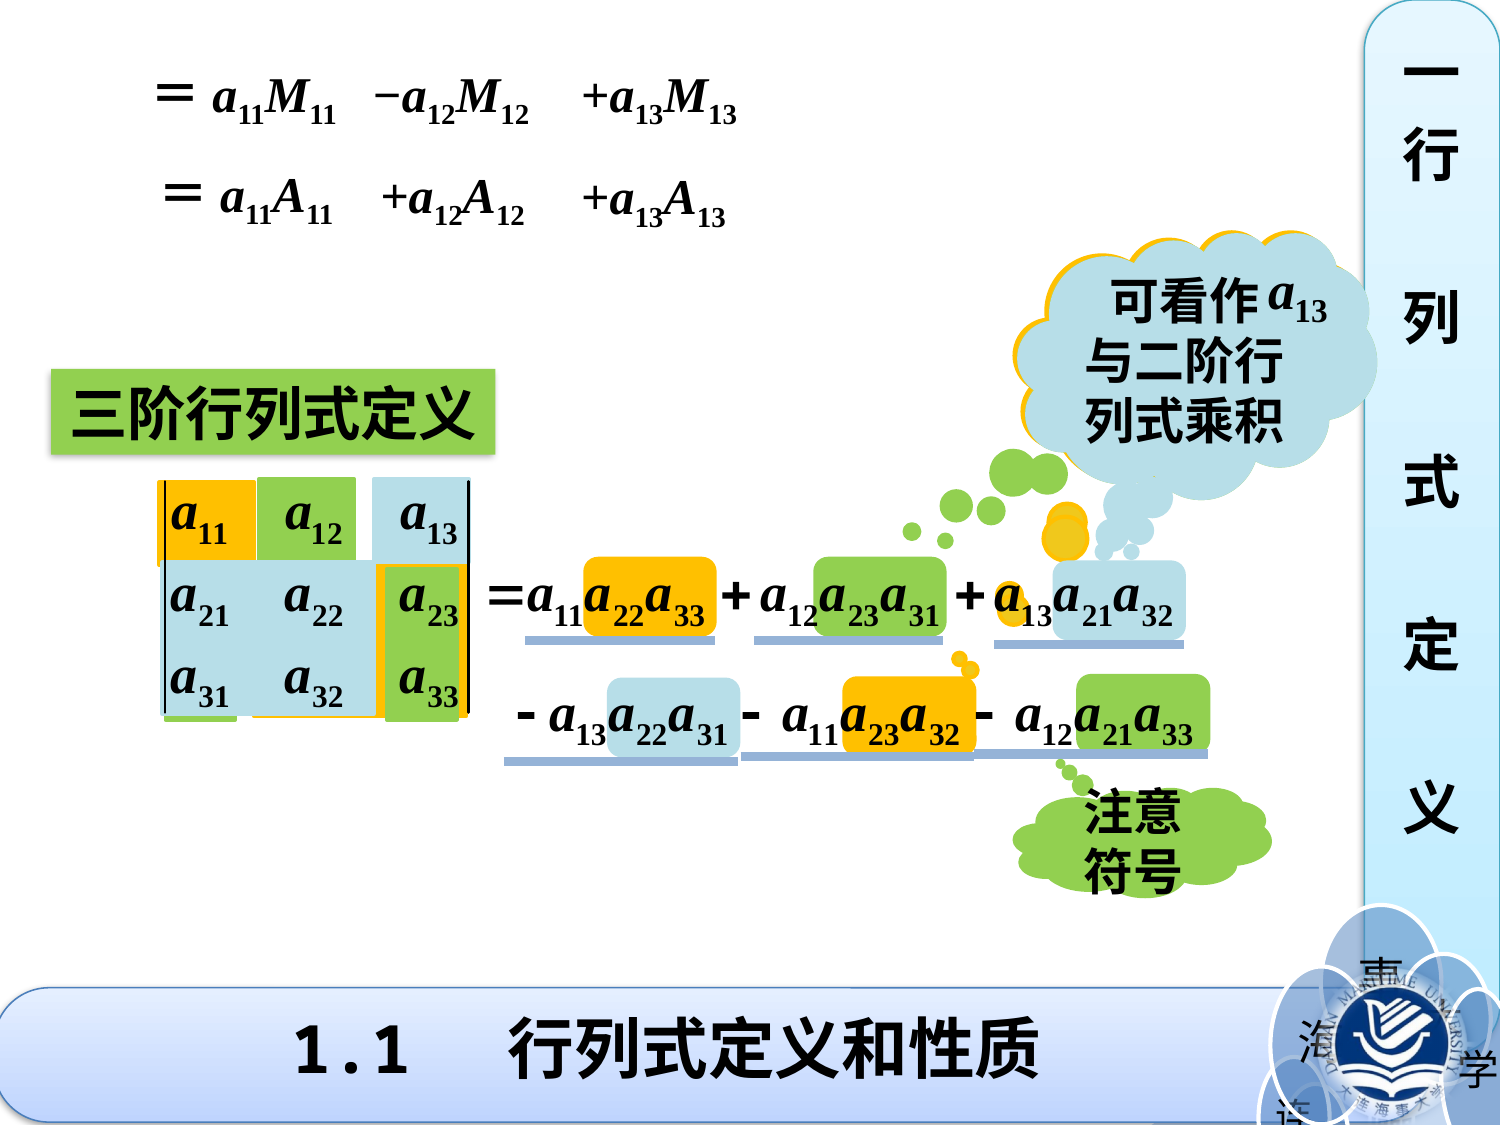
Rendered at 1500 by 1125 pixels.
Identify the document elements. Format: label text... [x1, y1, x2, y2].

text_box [1019, 234, 1376, 498]
picture [1310, 960, 1481, 1114]
text_box +a12A12 [365, 155, 540, 239]
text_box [159, 474, 1197, 719]
text_box +a13M13 [566, 54, 753, 138]
text_box ＝a11A11 [143, 155, 365, 239]
text_box −a12M12 [396, 54, 545, 138]
text_box ＝a11M11 [135, 54, 396, 138]
text_box 三阶行列式定义 [49, 367, 498, 457]
text_box +a13A13 [566, 157, 741, 241]
text_box [1201, 675, 1211, 749]
subtitle 一 行 列 式 定 义 [1387, 28, 1471, 918]
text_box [513, 725, 1197, 753]
text_box 注意符号 [1012, 762, 1272, 899]
title 1.1 行列式定义和性质 [29, 999, 1305, 1095]
